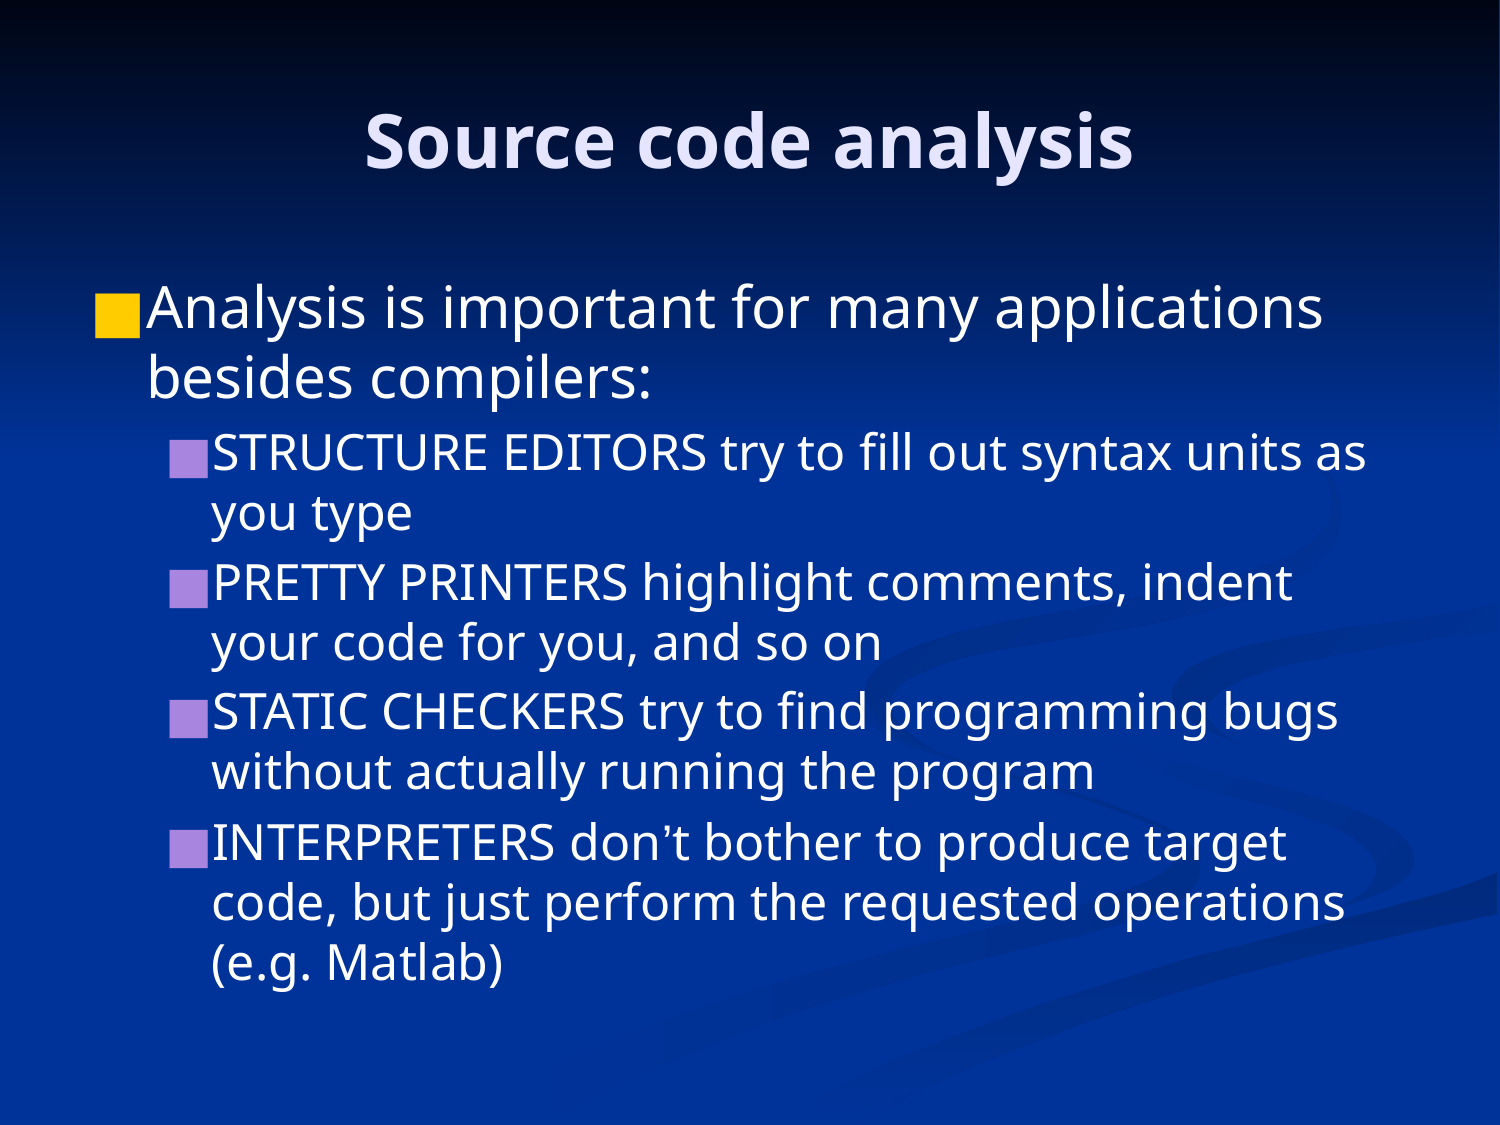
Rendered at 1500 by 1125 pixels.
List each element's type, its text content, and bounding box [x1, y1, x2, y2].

title Source code analysis [75, 45, 1425, 233]
list Analysis is important for many applications besides compilers: STRUCTURE EDITORS try to fill out syntax units as you type PRETTY PRINTERS highlight comments, indent your code for you, and so on STATIC CHECKERS try to find programming bugs without actually running the program INTERPRETERS don’t bother to produce target code, but just perform the requested operations (e.g. Matlab) [75, 262, 1425, 1005]
